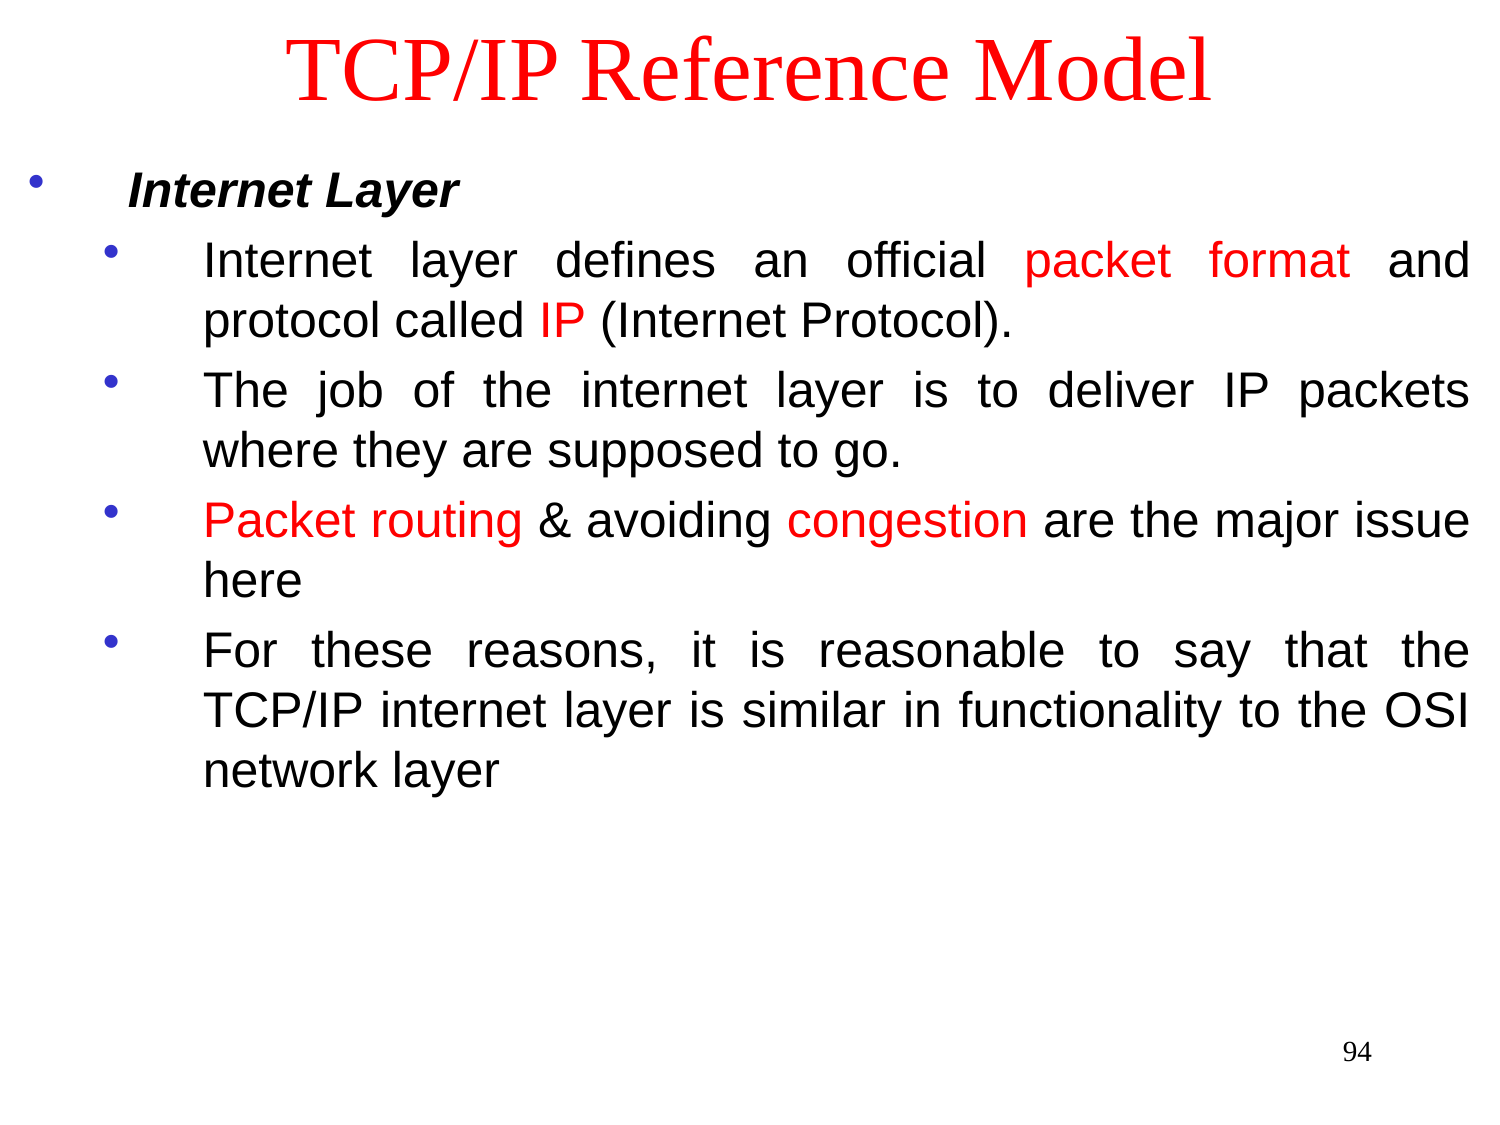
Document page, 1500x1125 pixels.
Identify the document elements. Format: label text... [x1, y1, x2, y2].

title TCP/IP Reference Model [0, 0, 1500, 129]
slide_number 94 [1074, 1024, 1388, 1101]
text_box [12, 142, 1486, 1115]
text_box Internet Layer Internet layer defines an official packet format and protocol called IP (Internet Protocol). The job of the internet layer is to deliver IP packets where they are supposed to go. Packet routing & avoiding congestion are the major issue here For these reasons, it is reasonable to say that the TCP/IP internet layer is similar in functionality to the OSI network layer [13, 149, 1486, 833]
